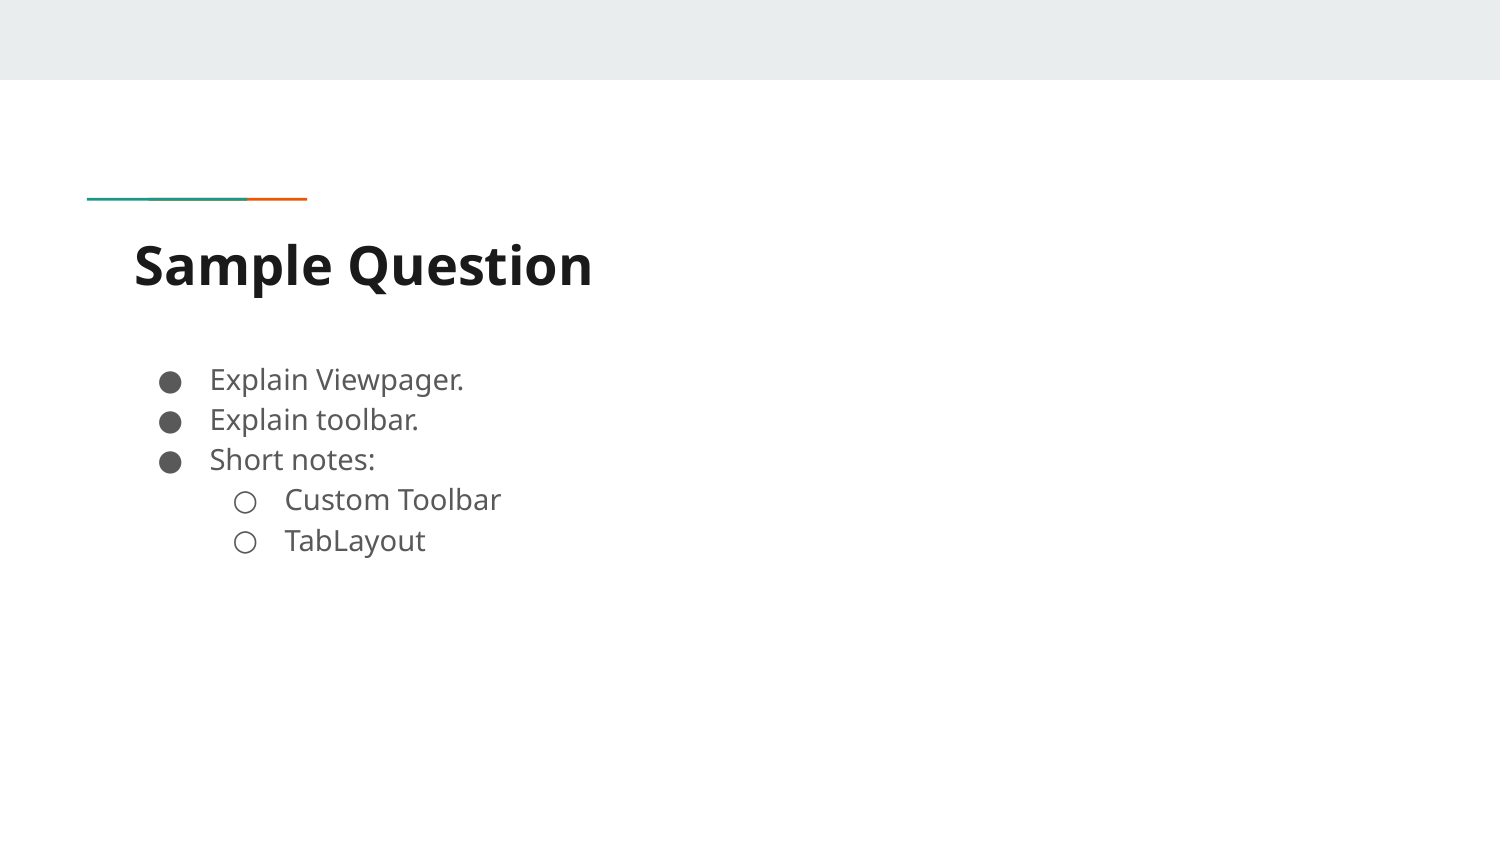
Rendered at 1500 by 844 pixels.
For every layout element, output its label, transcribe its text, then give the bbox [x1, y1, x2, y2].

list Explain Viewpager. Explain toolbar. Short notes: Custom Toolbar TabLayout [119, 341, 1381, 712]
title Sample Question [119, 216, 1381, 305]
